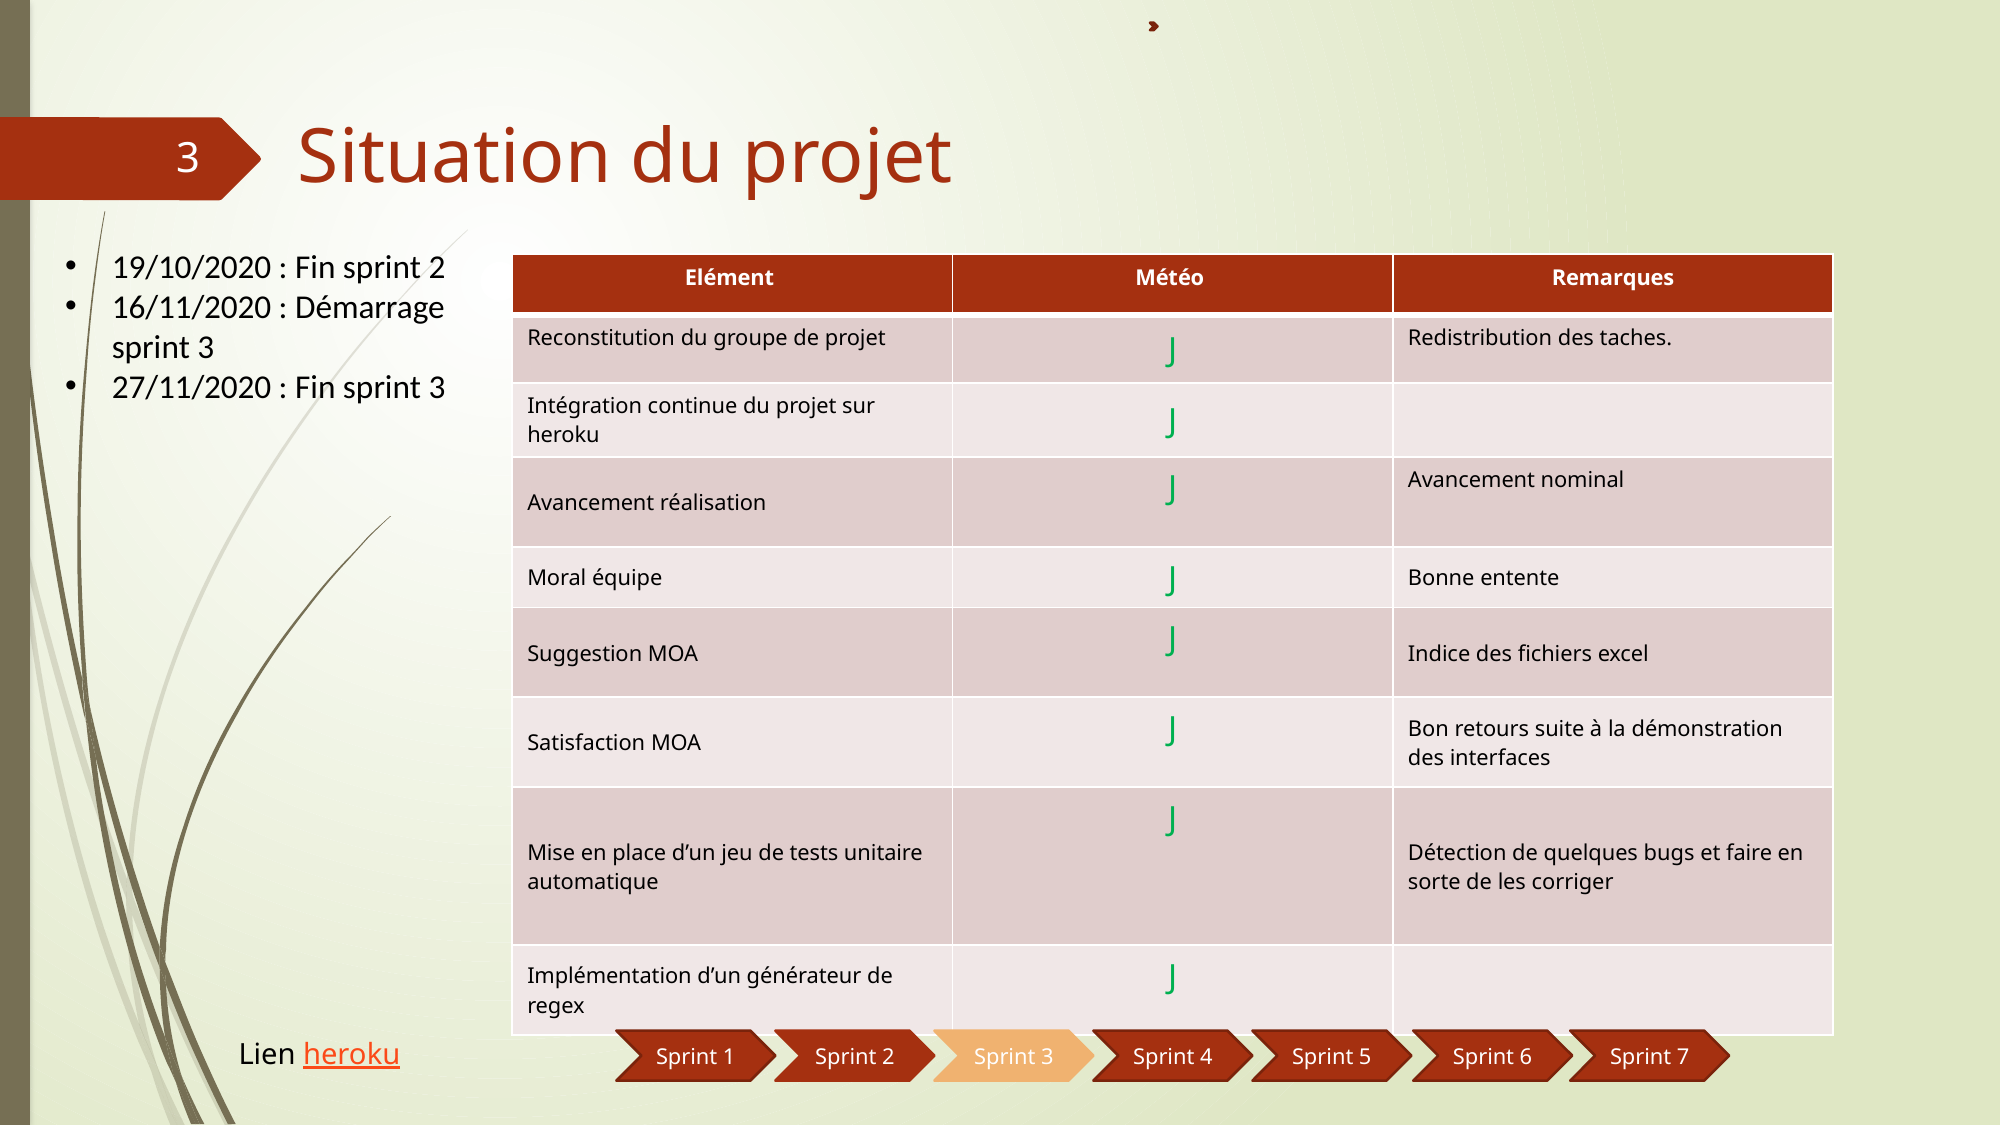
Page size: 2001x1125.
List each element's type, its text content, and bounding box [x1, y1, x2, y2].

table_cell J [953, 384, 1392, 456]
table_cell Bon retours suite à la démonstration des interfaces [1394, 698, 1832, 786]
table_cell J [953, 548, 1392, 607]
table_header Elément [513, 255, 952, 312]
table_cell J [953, 788, 1392, 944]
table_cell Avancement réalisation [513, 458, 952, 546]
table_cell Redistribution des taches. [1394, 318, 1832, 382]
table_cell J [953, 946, 1392, 1029]
table_header Remarques [1394, 255, 1832, 312]
title Situation du projet [282, 100, 1745, 233]
table_cell Indice des fichiers excel [1394, 608, 1832, 696]
table_cell Avancement nominal [1394, 458, 1832, 546]
table_cell [1394, 946, 1832, 1034]
table_cell [1394, 384, 1832, 456]
text_box [1148, 21, 1159, 32]
table_header Météo [953, 255, 1392, 312]
table_cell Suggestion MOA [513, 608, 952, 696]
table_cell Implémentation d’un générateur de regex [513, 946, 952, 1027]
table_cell Détection de quelques bugs et faire en sorte de les corriger [1394, 788, 1832, 944]
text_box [616, 1030, 1730, 1081]
table_cell J [953, 458, 1392, 546]
slide_number 3 [87, 129, 216, 190]
table_cell J [953, 608, 1392, 696]
text_box Lien heroku [223, 1027, 1225, 1083]
text_box 19/10/2020 : Fin sprint 2 16/11/2020 : Démarrage sprint 3 27/11/2020 : Fin sprint 3 [50, 237, 513, 453]
table_cell Intégration continue du projet sur heroku [513, 384, 952, 456]
table_cell Satisfaction MOA [513, 698, 952, 786]
table_cell Mise en place d’un jeu de tests unitaire automatique [513, 788, 952, 944]
table_cell J [953, 318, 1392, 382]
table_cell Reconstitution du groupe de projet [513, 318, 952, 382]
table_cell Bonne entente [1394, 548, 1832, 607]
table_cell J [953, 698, 1392, 786]
table_cell Moral équipe [513, 548, 952, 607]
